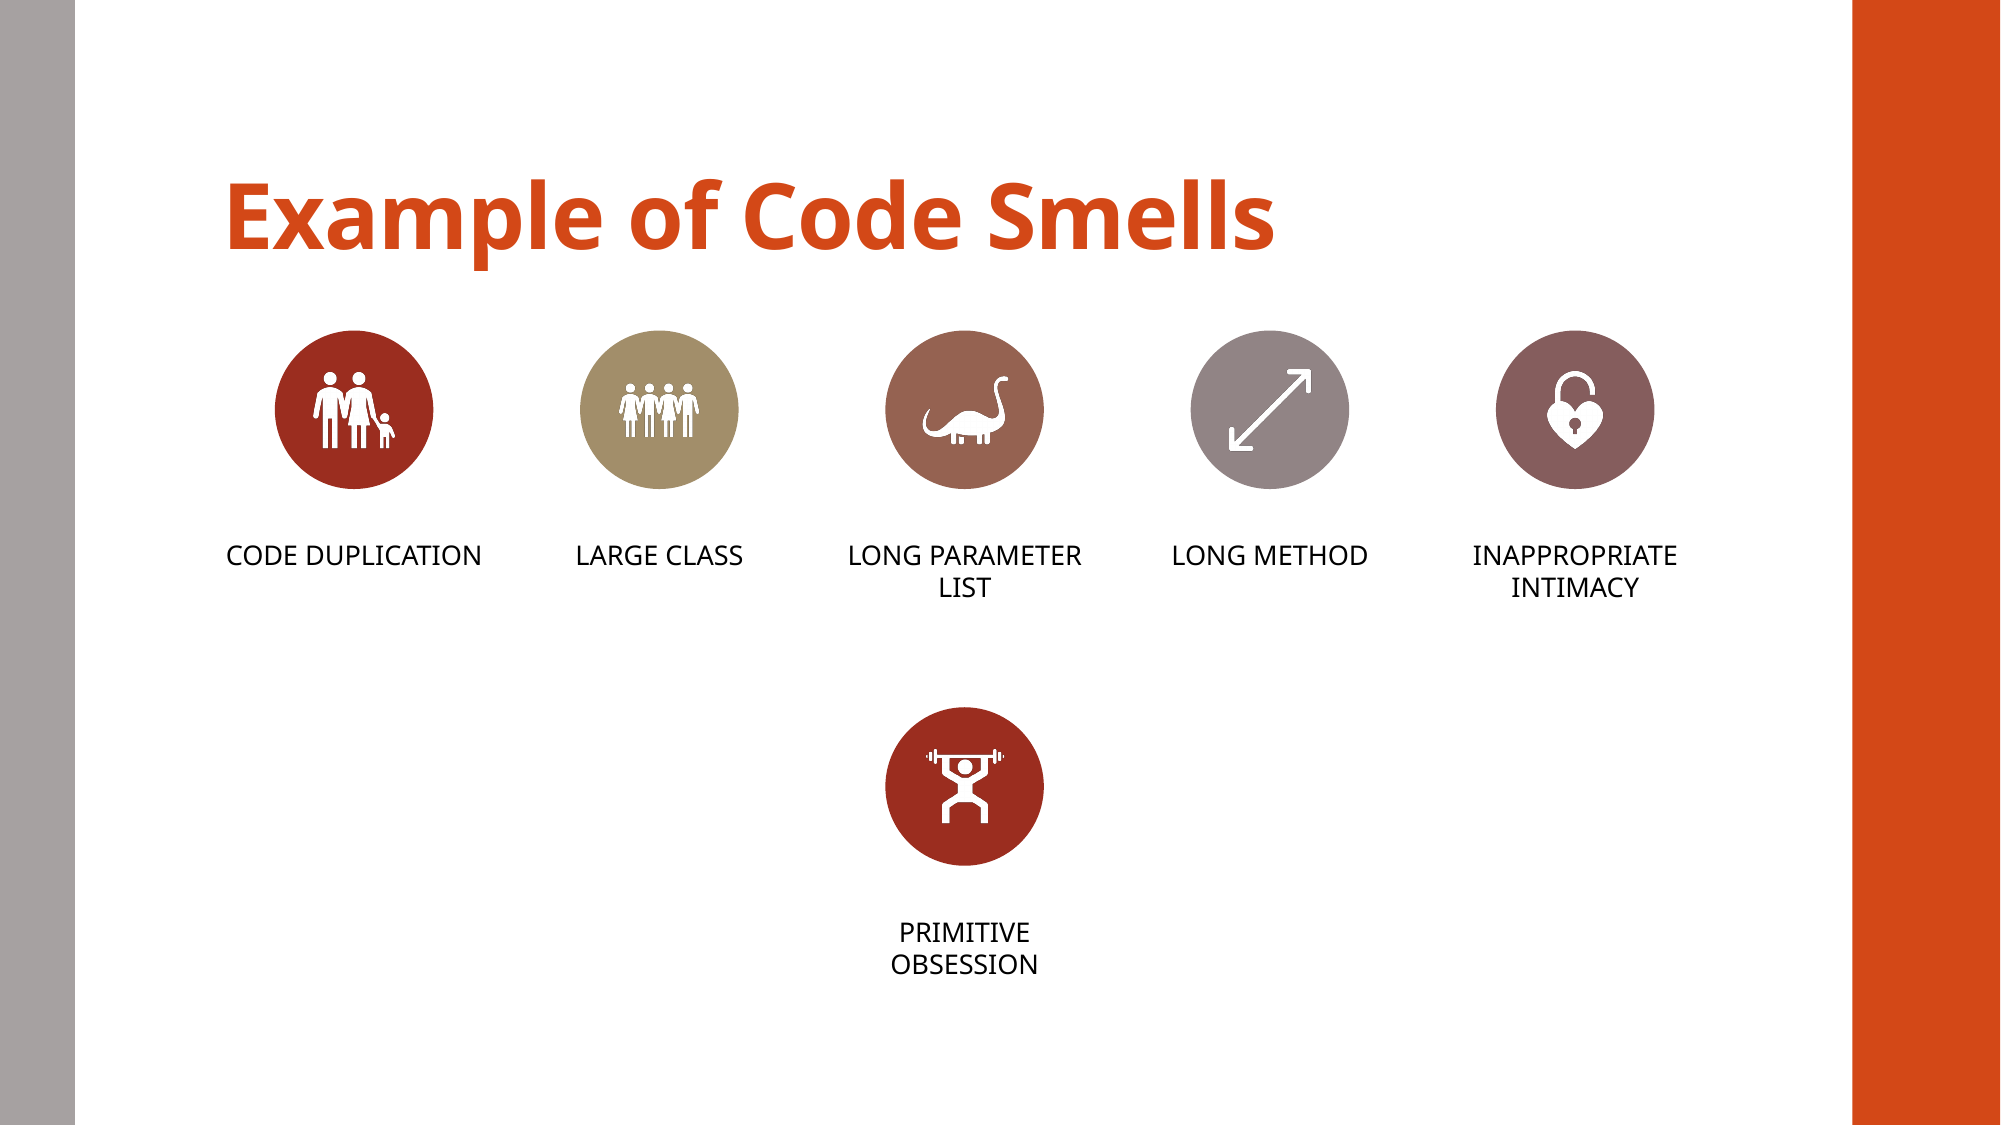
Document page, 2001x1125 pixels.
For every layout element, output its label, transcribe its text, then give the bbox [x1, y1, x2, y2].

title Example of Code Smells [206, 48, 1797, 278]
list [206, 329, 1723, 1020]
